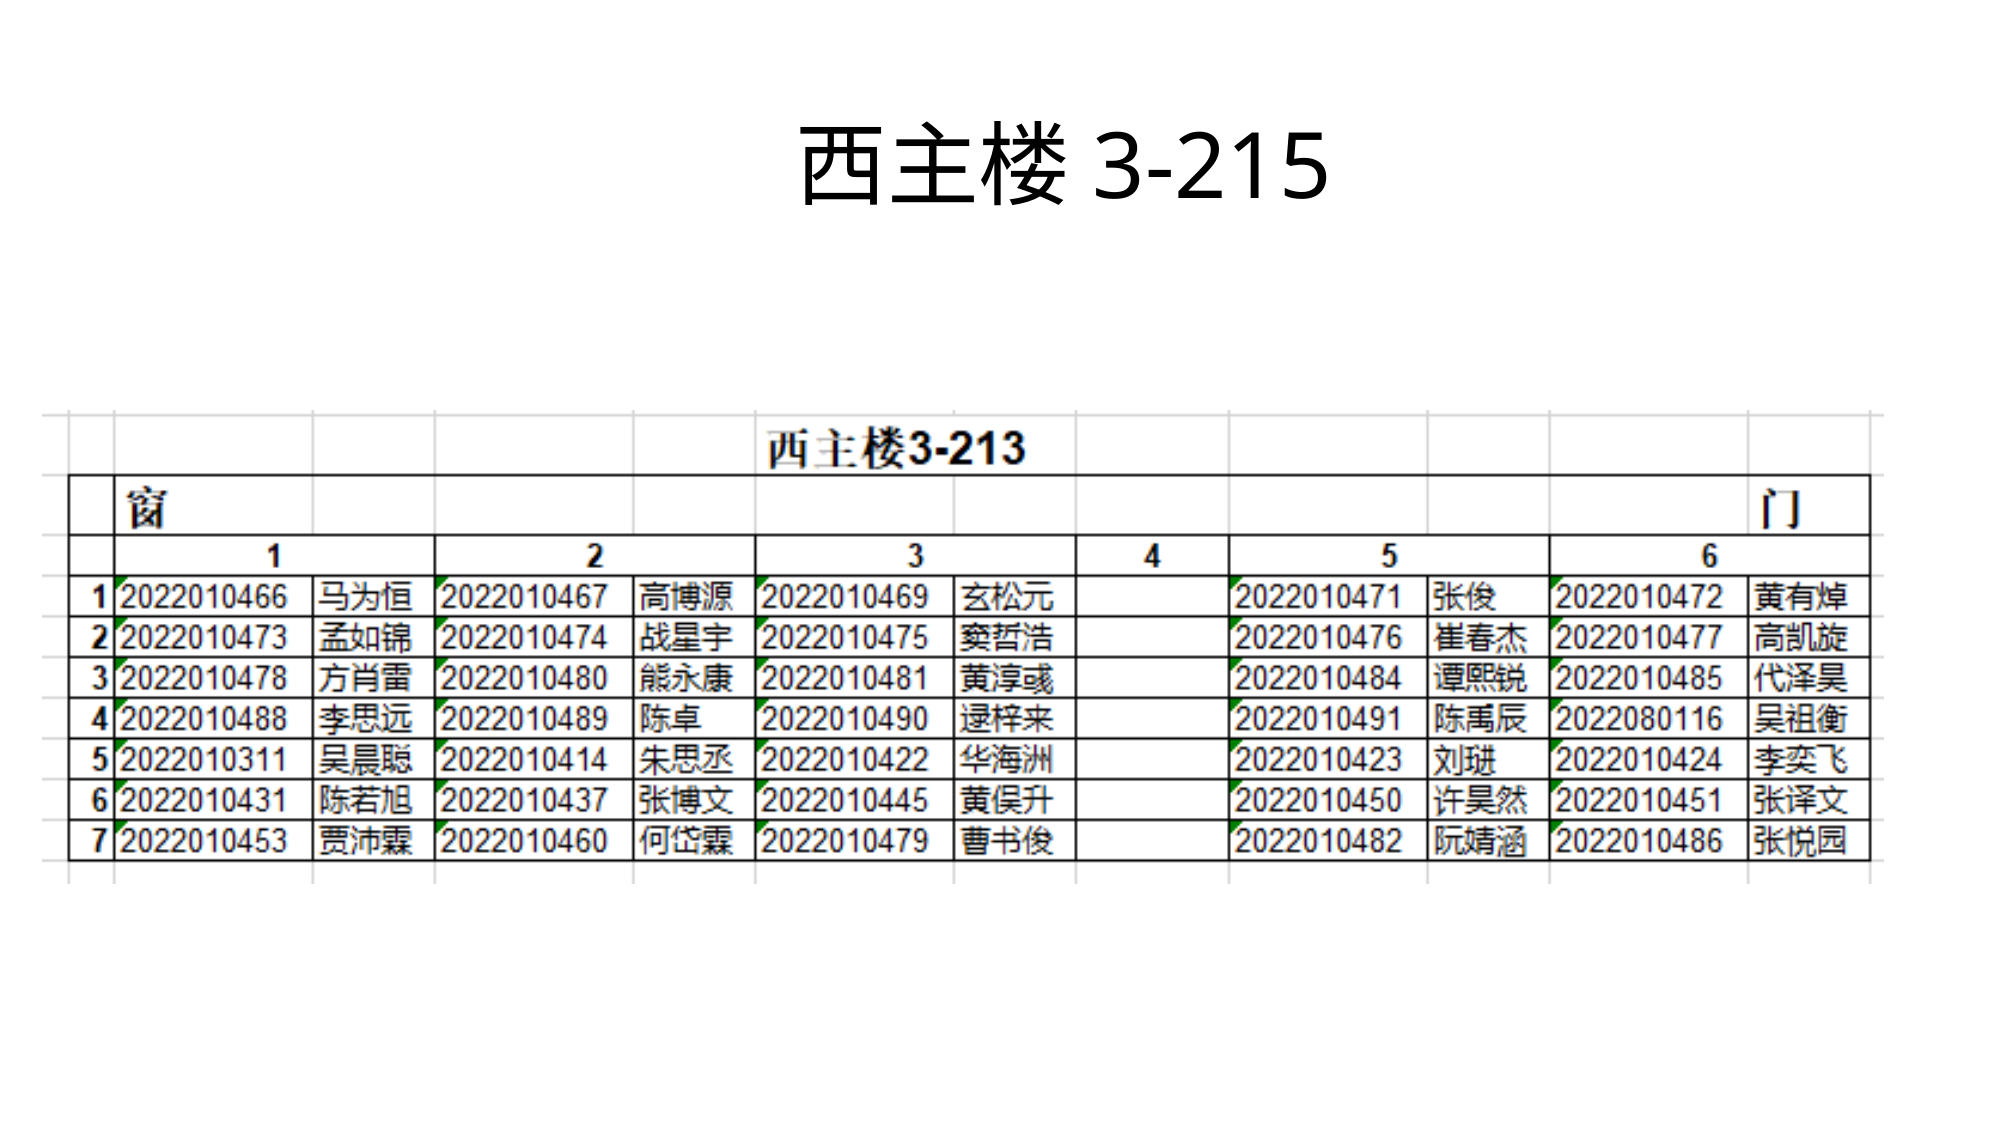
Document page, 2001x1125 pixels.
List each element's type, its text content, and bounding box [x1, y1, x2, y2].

title 西主楼3-215 [780, 59, 1863, 278]
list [42, 410, 1884, 884]
